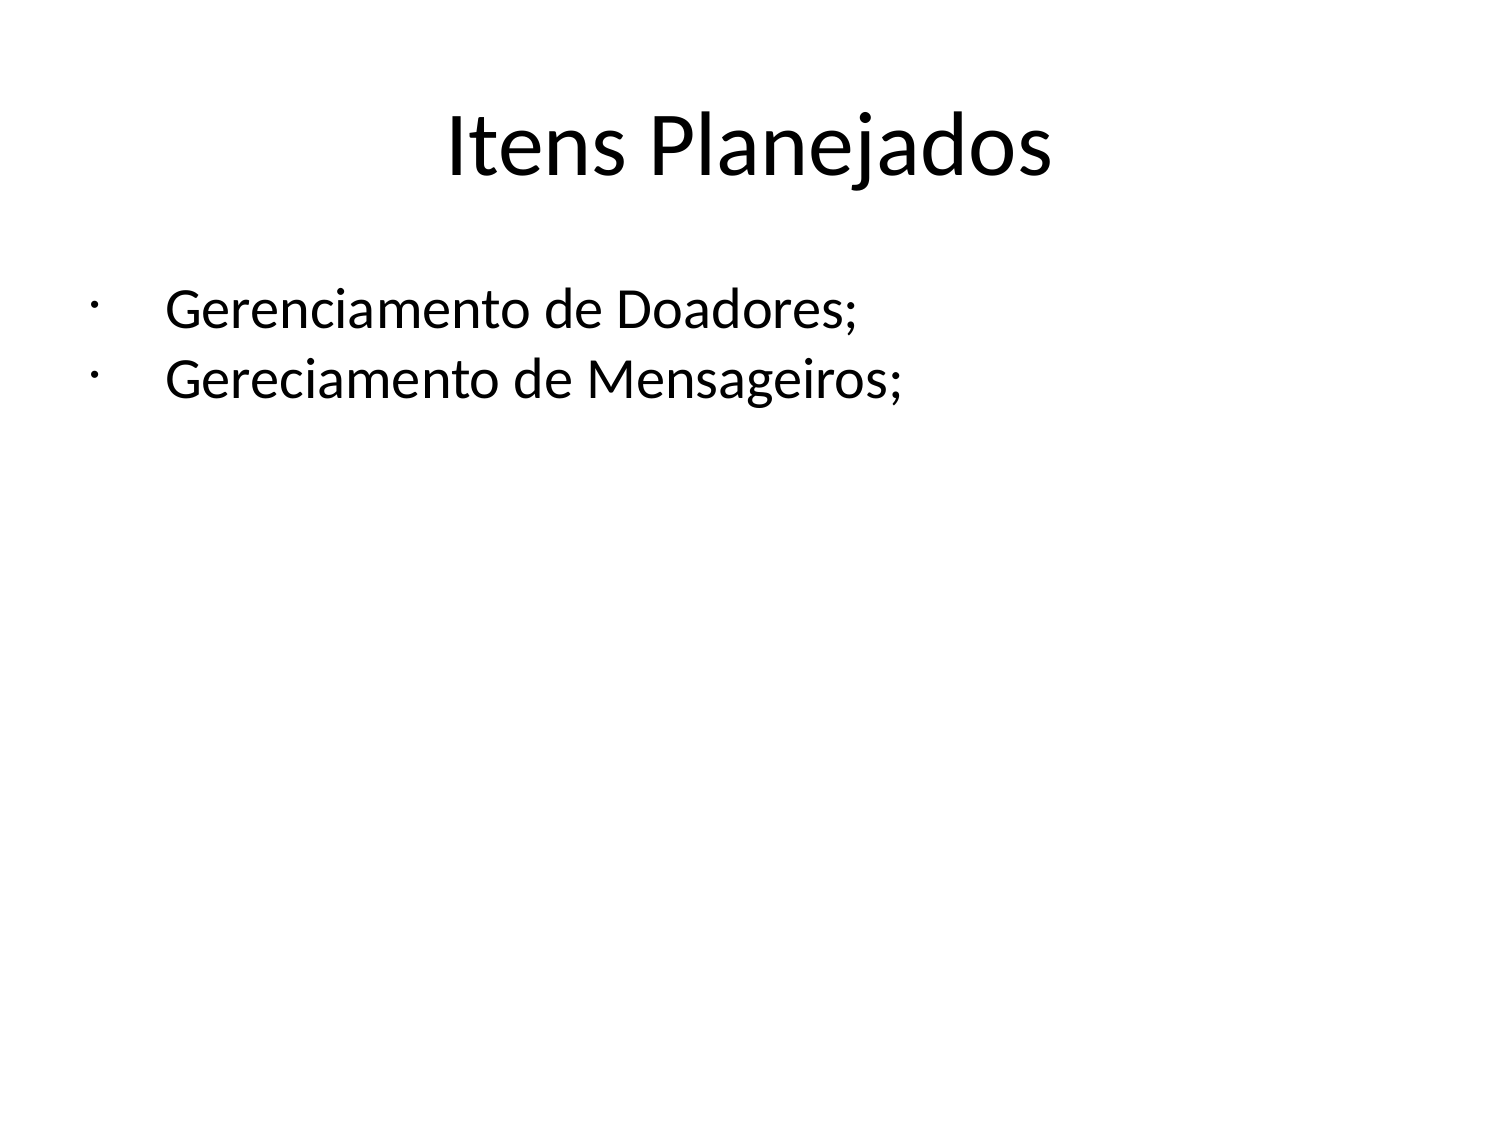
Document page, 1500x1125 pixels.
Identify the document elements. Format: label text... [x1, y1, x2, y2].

text_box Gerenciamento de Doadores; Gereciamento de Mensageiros; [74, 262, 1476, 1005]
text_box Itens Planejados [75, 45, 1425, 232]
